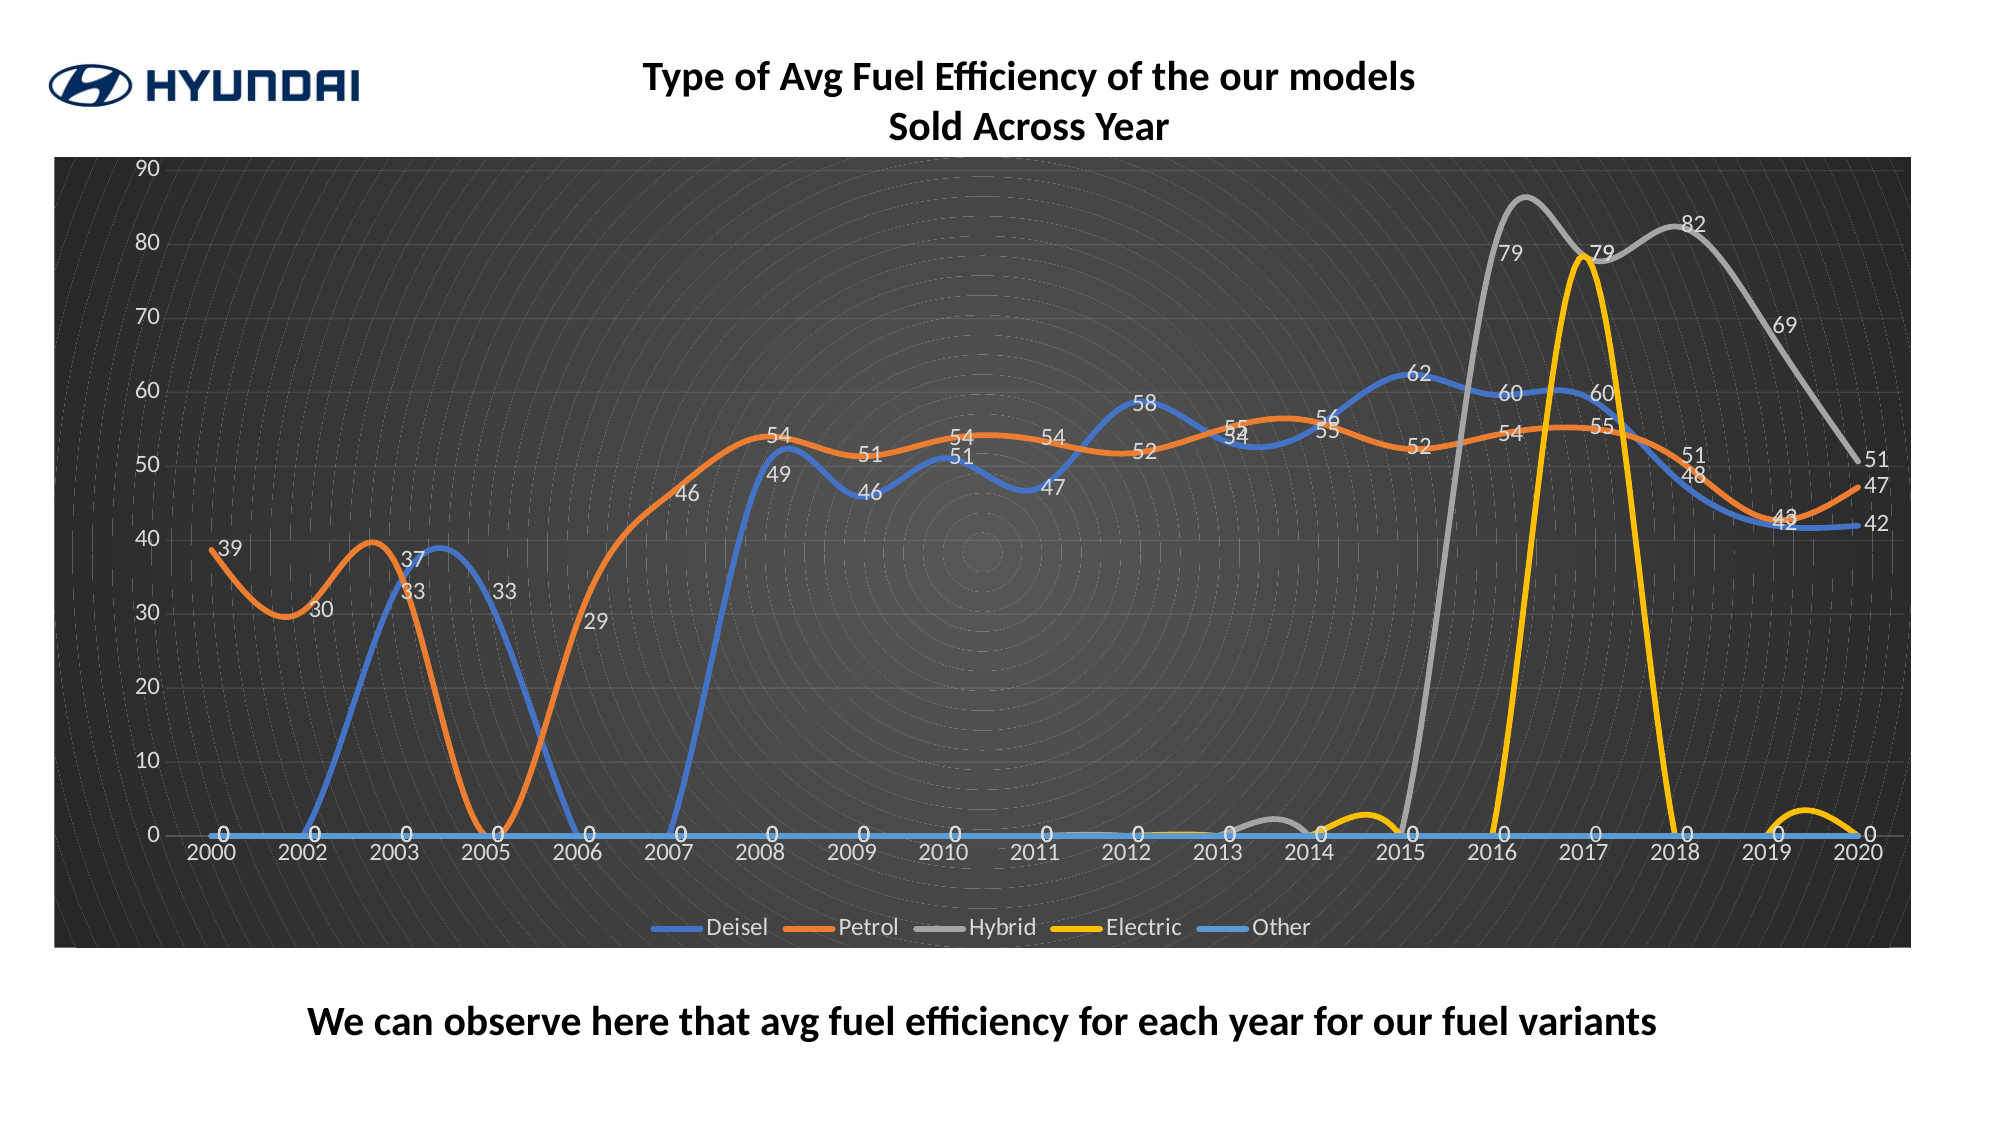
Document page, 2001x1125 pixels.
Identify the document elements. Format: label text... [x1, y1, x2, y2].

chart [54, 157, 1911, 948]
text_box Type of Avg Fuel Efficiency of the our models Sold Across Year [618, 41, 1440, 156]
picture [0, 1, 410, 175]
text_box We can observe here that avg fuel efficiency for each year for our fuel variants [54, 986, 1911, 1052]
